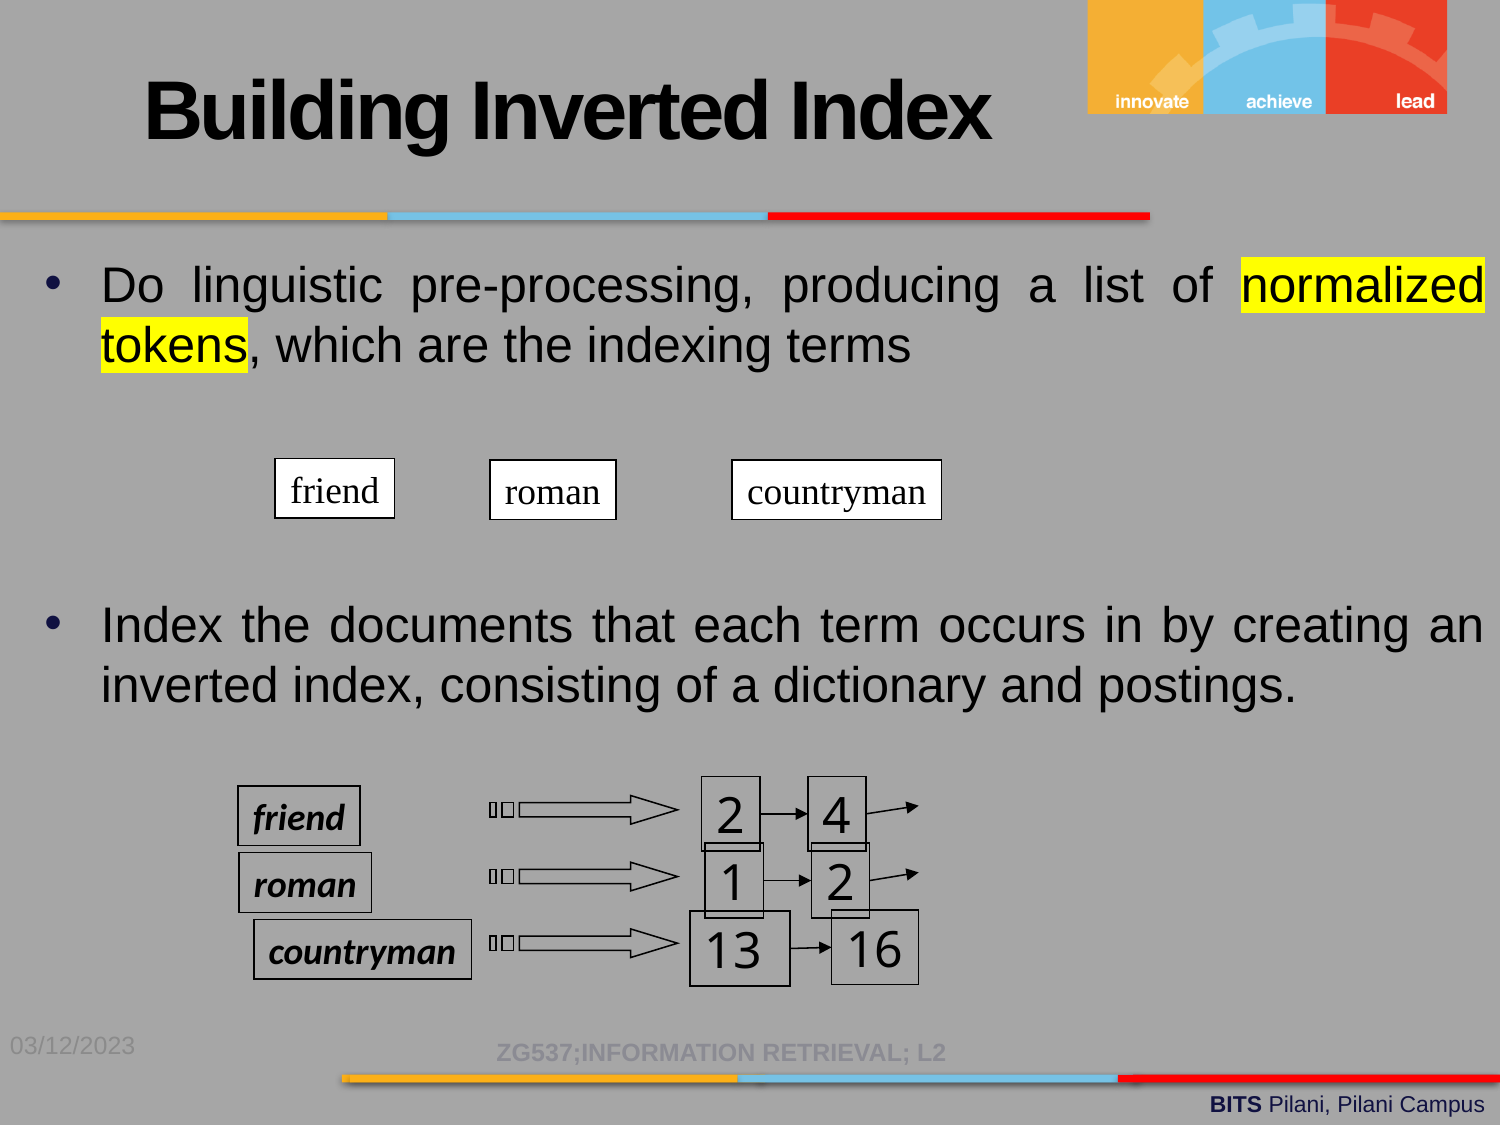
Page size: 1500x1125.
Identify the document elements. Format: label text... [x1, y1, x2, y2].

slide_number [0, 1014, 346, 1075]
footer ZG537;INFORMATION RETRIEVAL; L2 [425, 1021, 1019, 1082]
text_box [214, 776, 923, 978]
list Do linguistic pre-processing, producing a list of normalized tokens, which are the indexing terms Index the documents that each term occurs in by creating an inverted index, consisting of a dictionary and postings. [29, 245, 1500, 988]
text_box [253, 449, 983, 529]
list Building Inverted Index [50, 24, 1088, 213]
picture [1087, 0, 1448, 114]
